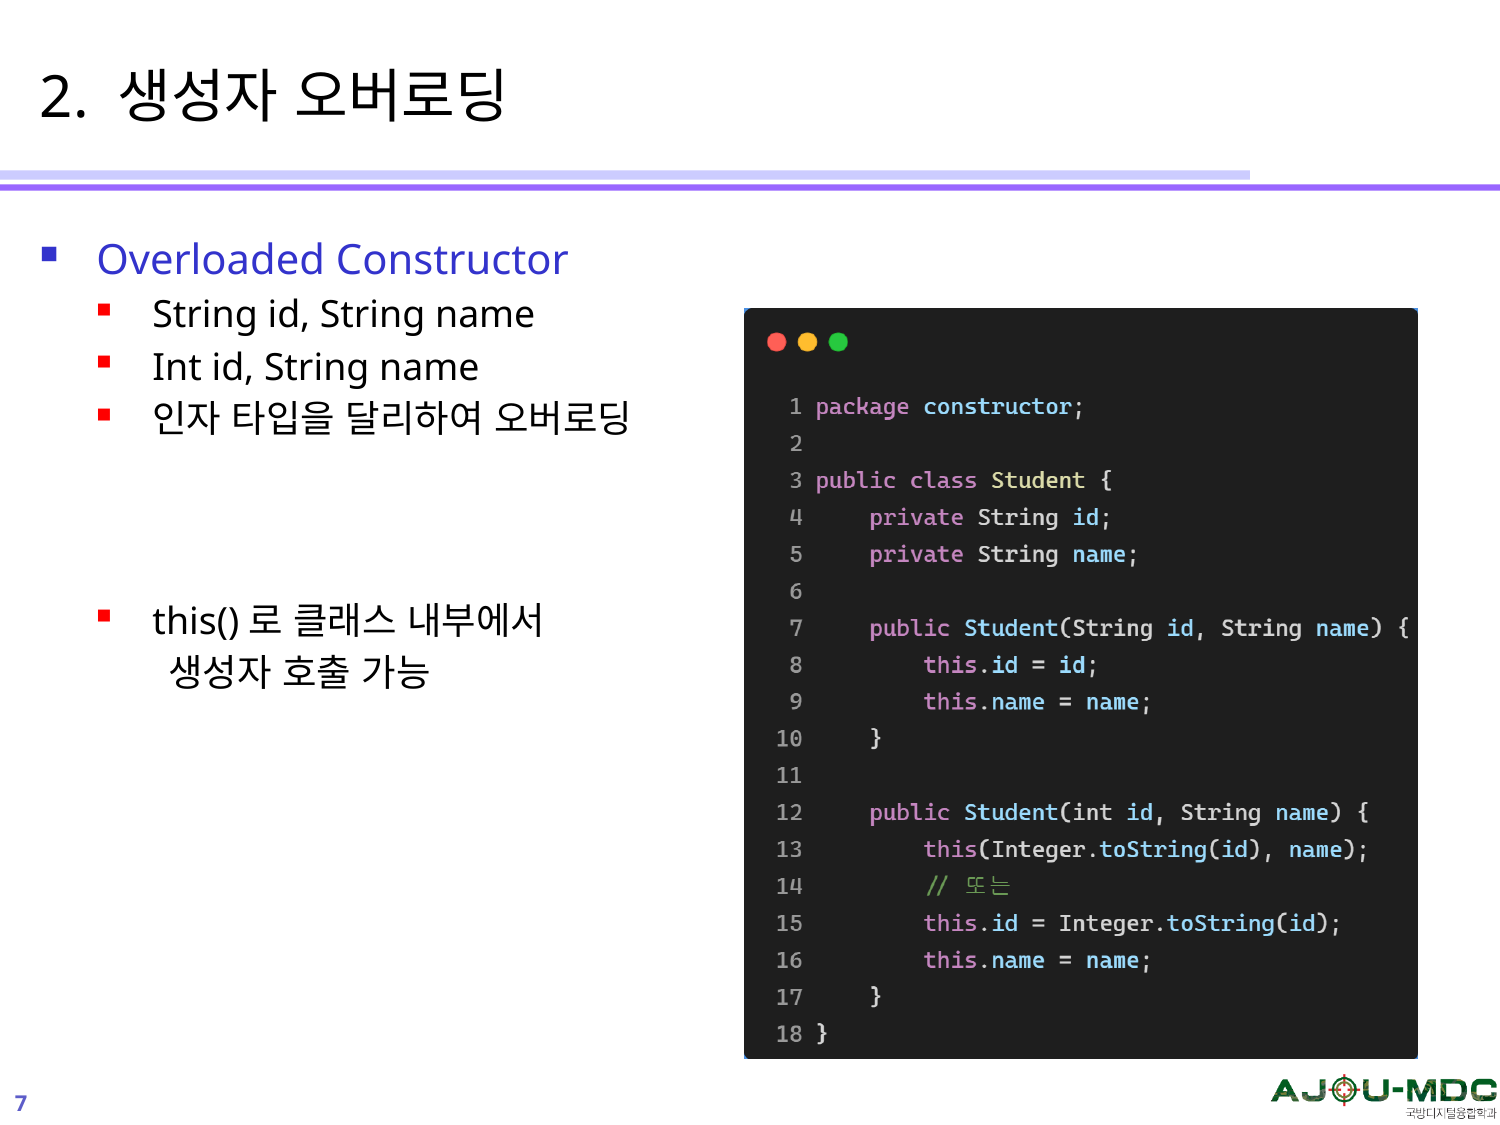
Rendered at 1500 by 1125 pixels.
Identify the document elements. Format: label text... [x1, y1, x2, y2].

list Overloaded Constructor String id, String name Int id, String name 인자 타입을 달리하여 오버로딩 this()로 클래스 내부에서 생성자 호출 가능 [24, 224, 1475, 1035]
picture [744, 307, 1418, 1059]
title 2. 생성자 오버로딩 [24, 26, 1475, 163]
picture [1268, 1072, 1500, 1122]
slide_number 7 [0, 1082, 138, 1125]
